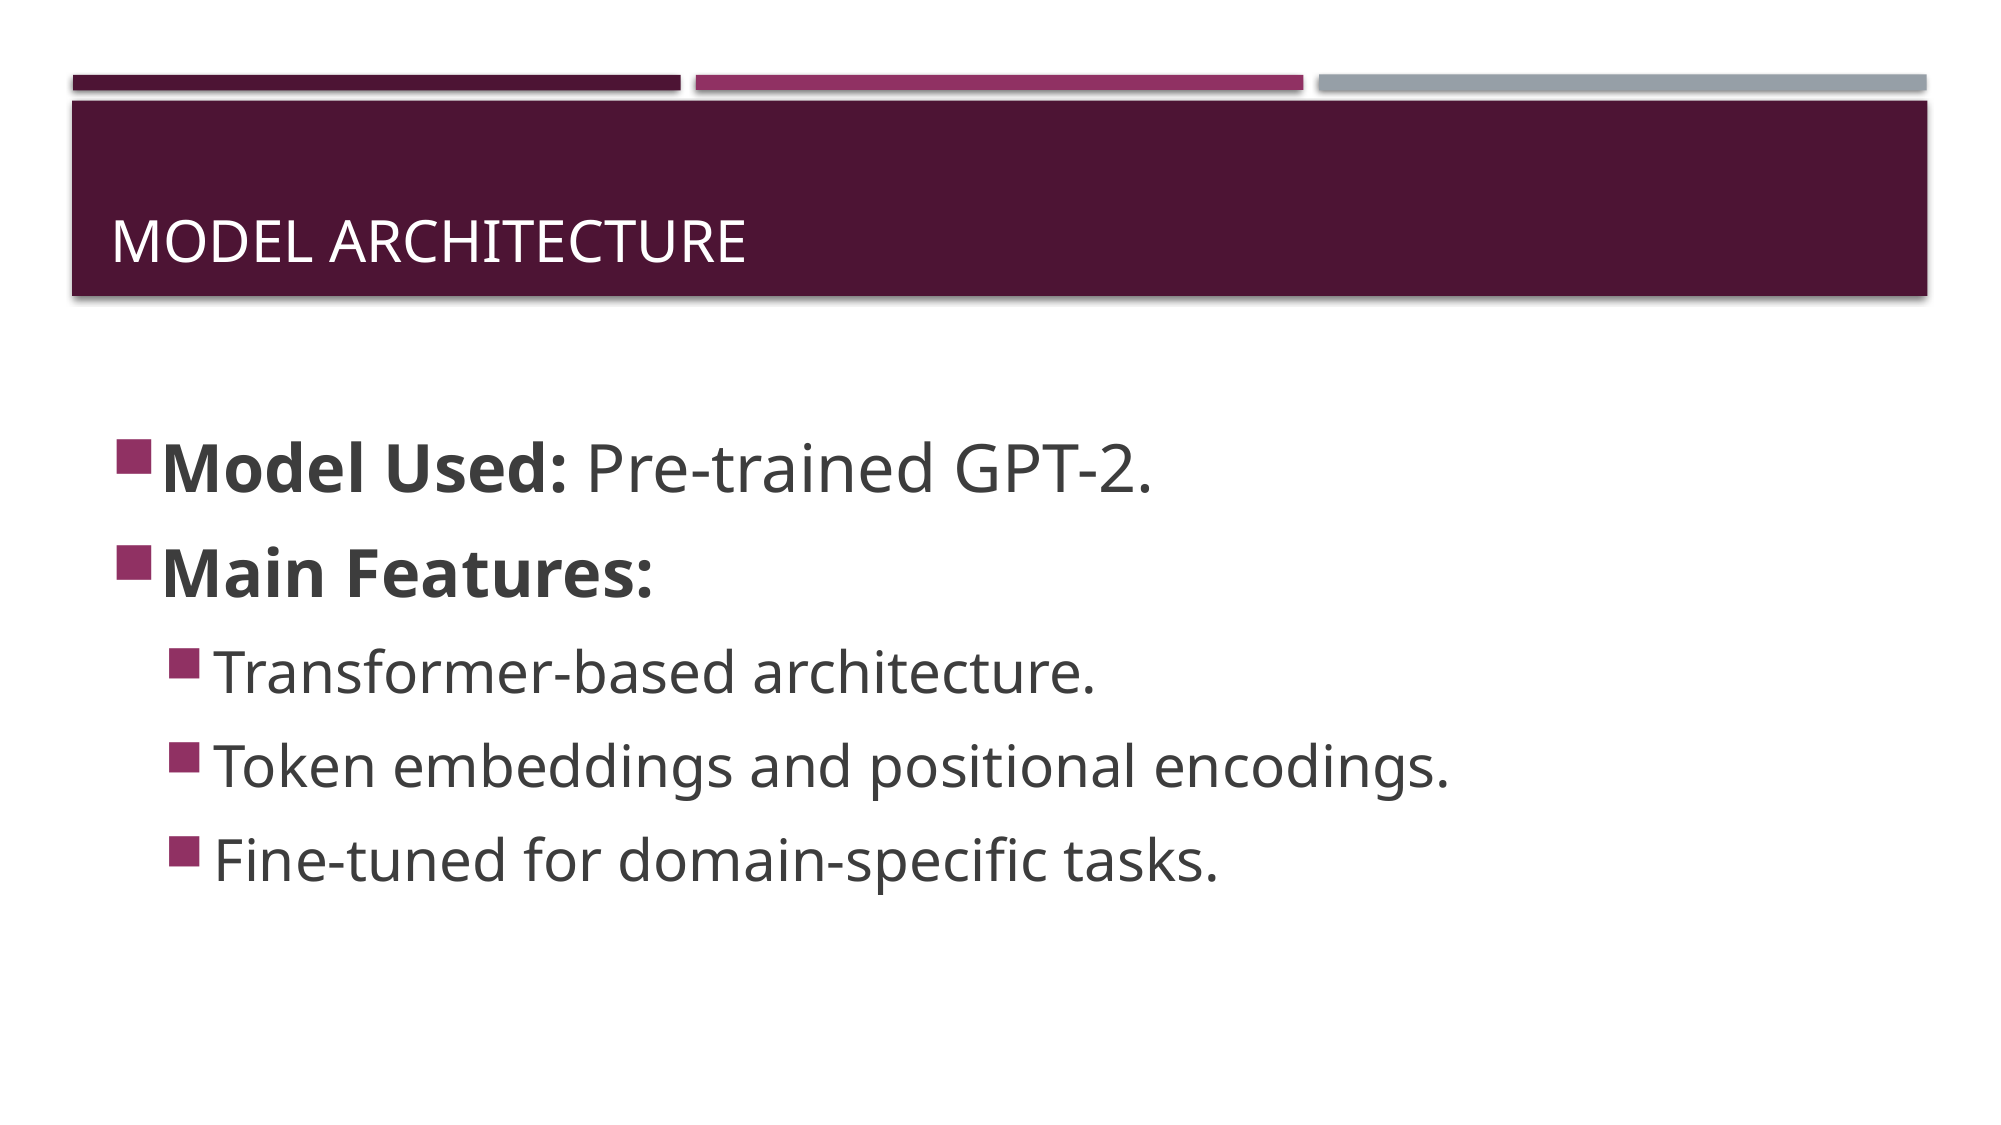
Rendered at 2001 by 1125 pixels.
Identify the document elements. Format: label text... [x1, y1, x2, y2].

list Model Used: Pre-trained GPT-2. Main Features: Transformer-based architecture. Token embeddings and positional encodings. Fine-tuned for domain-specific tasks. [95, 357, 1905, 962]
title Model Architecture [95, 115, 1905, 282]
